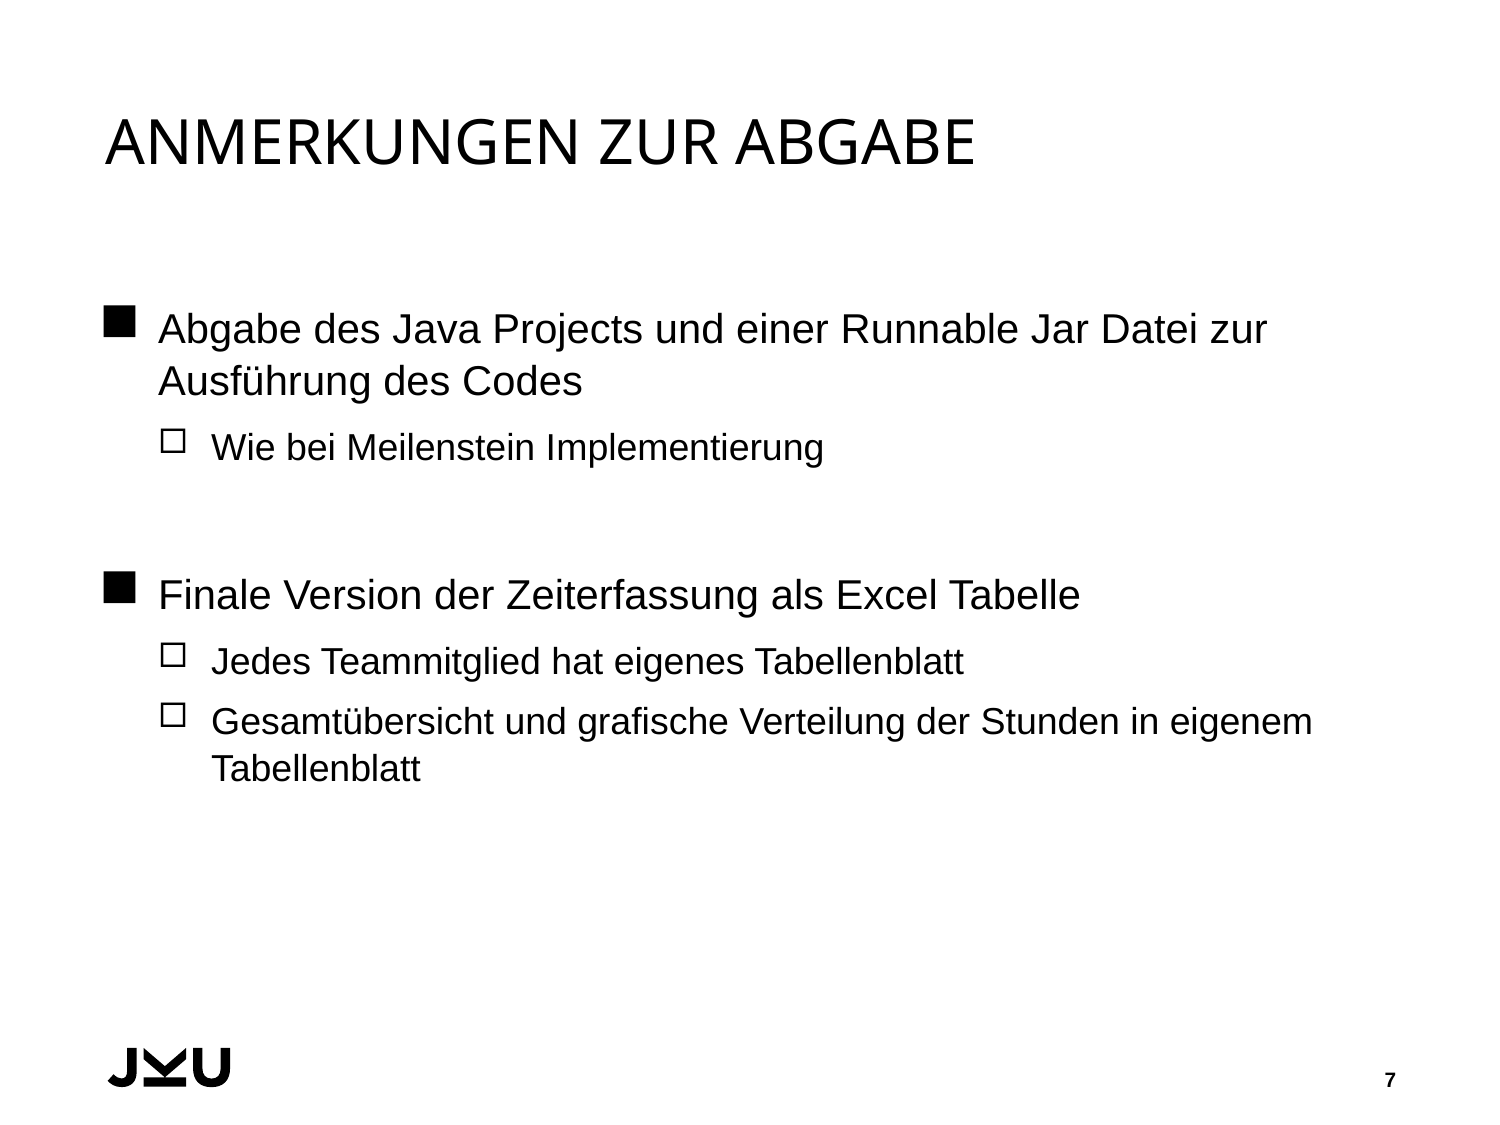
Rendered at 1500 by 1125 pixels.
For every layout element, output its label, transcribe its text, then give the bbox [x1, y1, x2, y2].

list Abgabe des Java Projects und einer Runnable Jar Datei zur Ausführung des Codes Wie bei Meilenstein Implementierung Finale Version der Zeiterfassung als Excel Tabelle Jedes Teammitglied hat eigenes Tabellenblatt Gesamtübersicht und grafische Verteilung der Stunden in eigenem Tabellenblatt [89, 291, 1390, 1018]
title Anmerkungen zur Abgabe [90, 106, 1393, 261]
slide_number 7 [1326, 1049, 1412, 1109]
